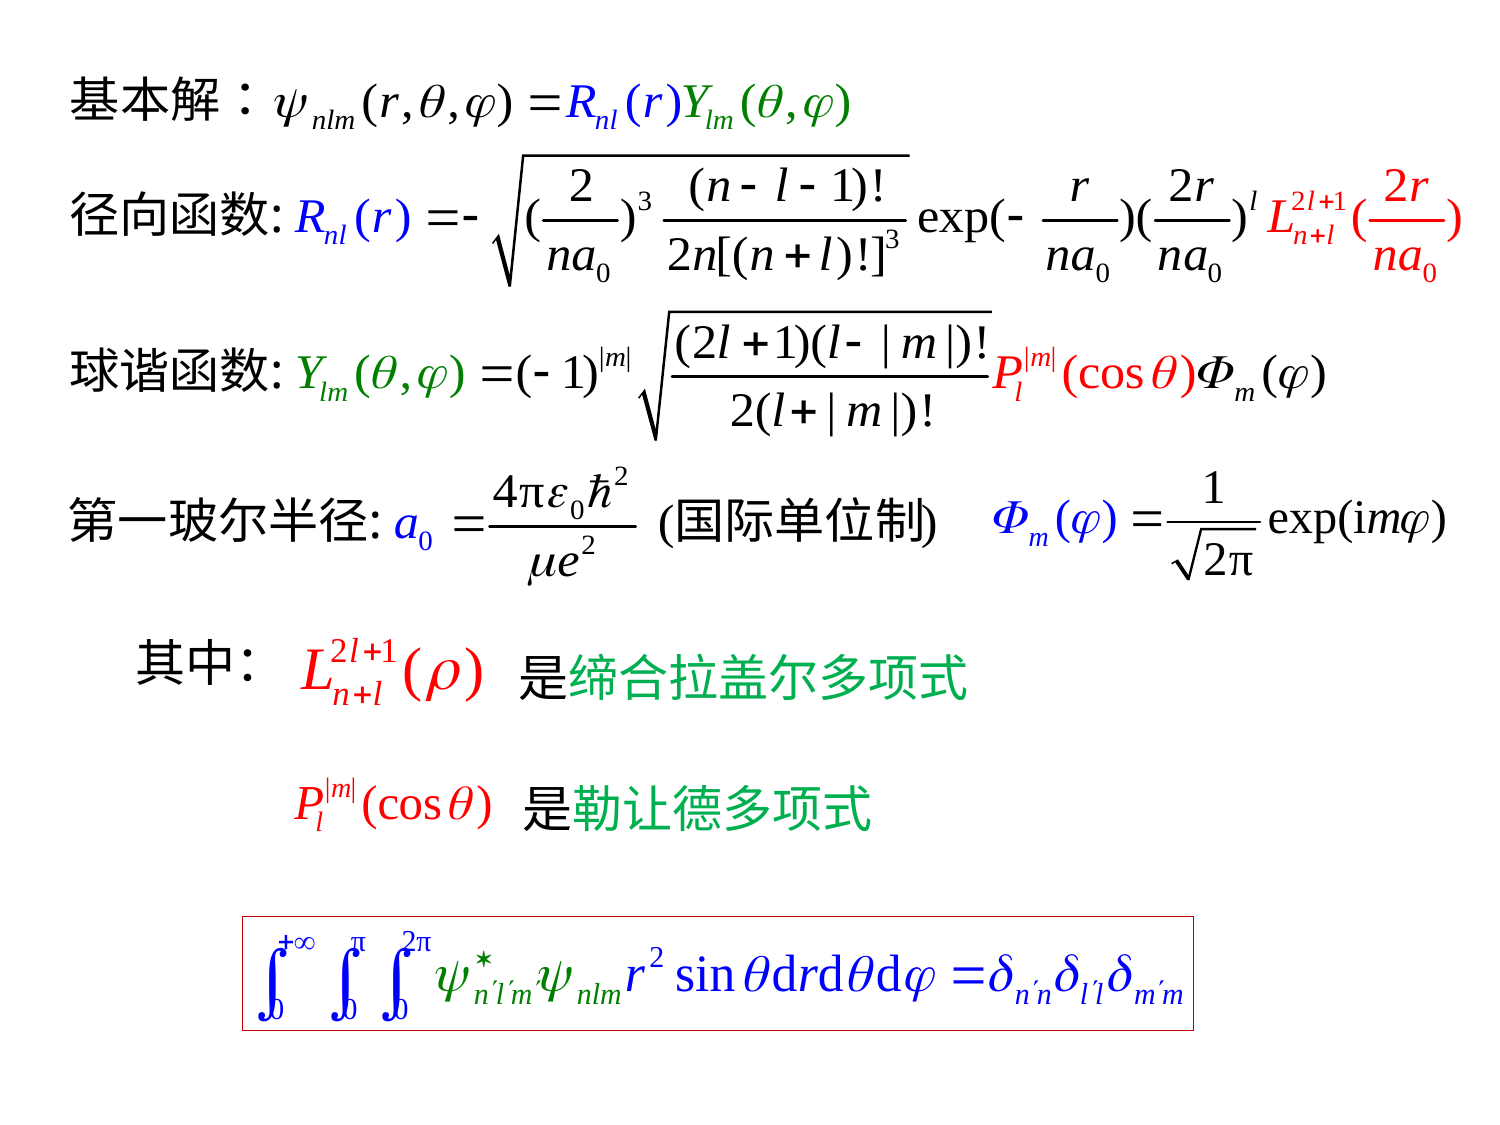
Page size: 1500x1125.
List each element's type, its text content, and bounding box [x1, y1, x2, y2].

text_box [64, 66, 1474, 598]
text_box 其中： [96, 624, 274, 700]
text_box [285, 624, 1003, 846]
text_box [241, 916, 1194, 1031]
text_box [985, 457, 1455, 591]
